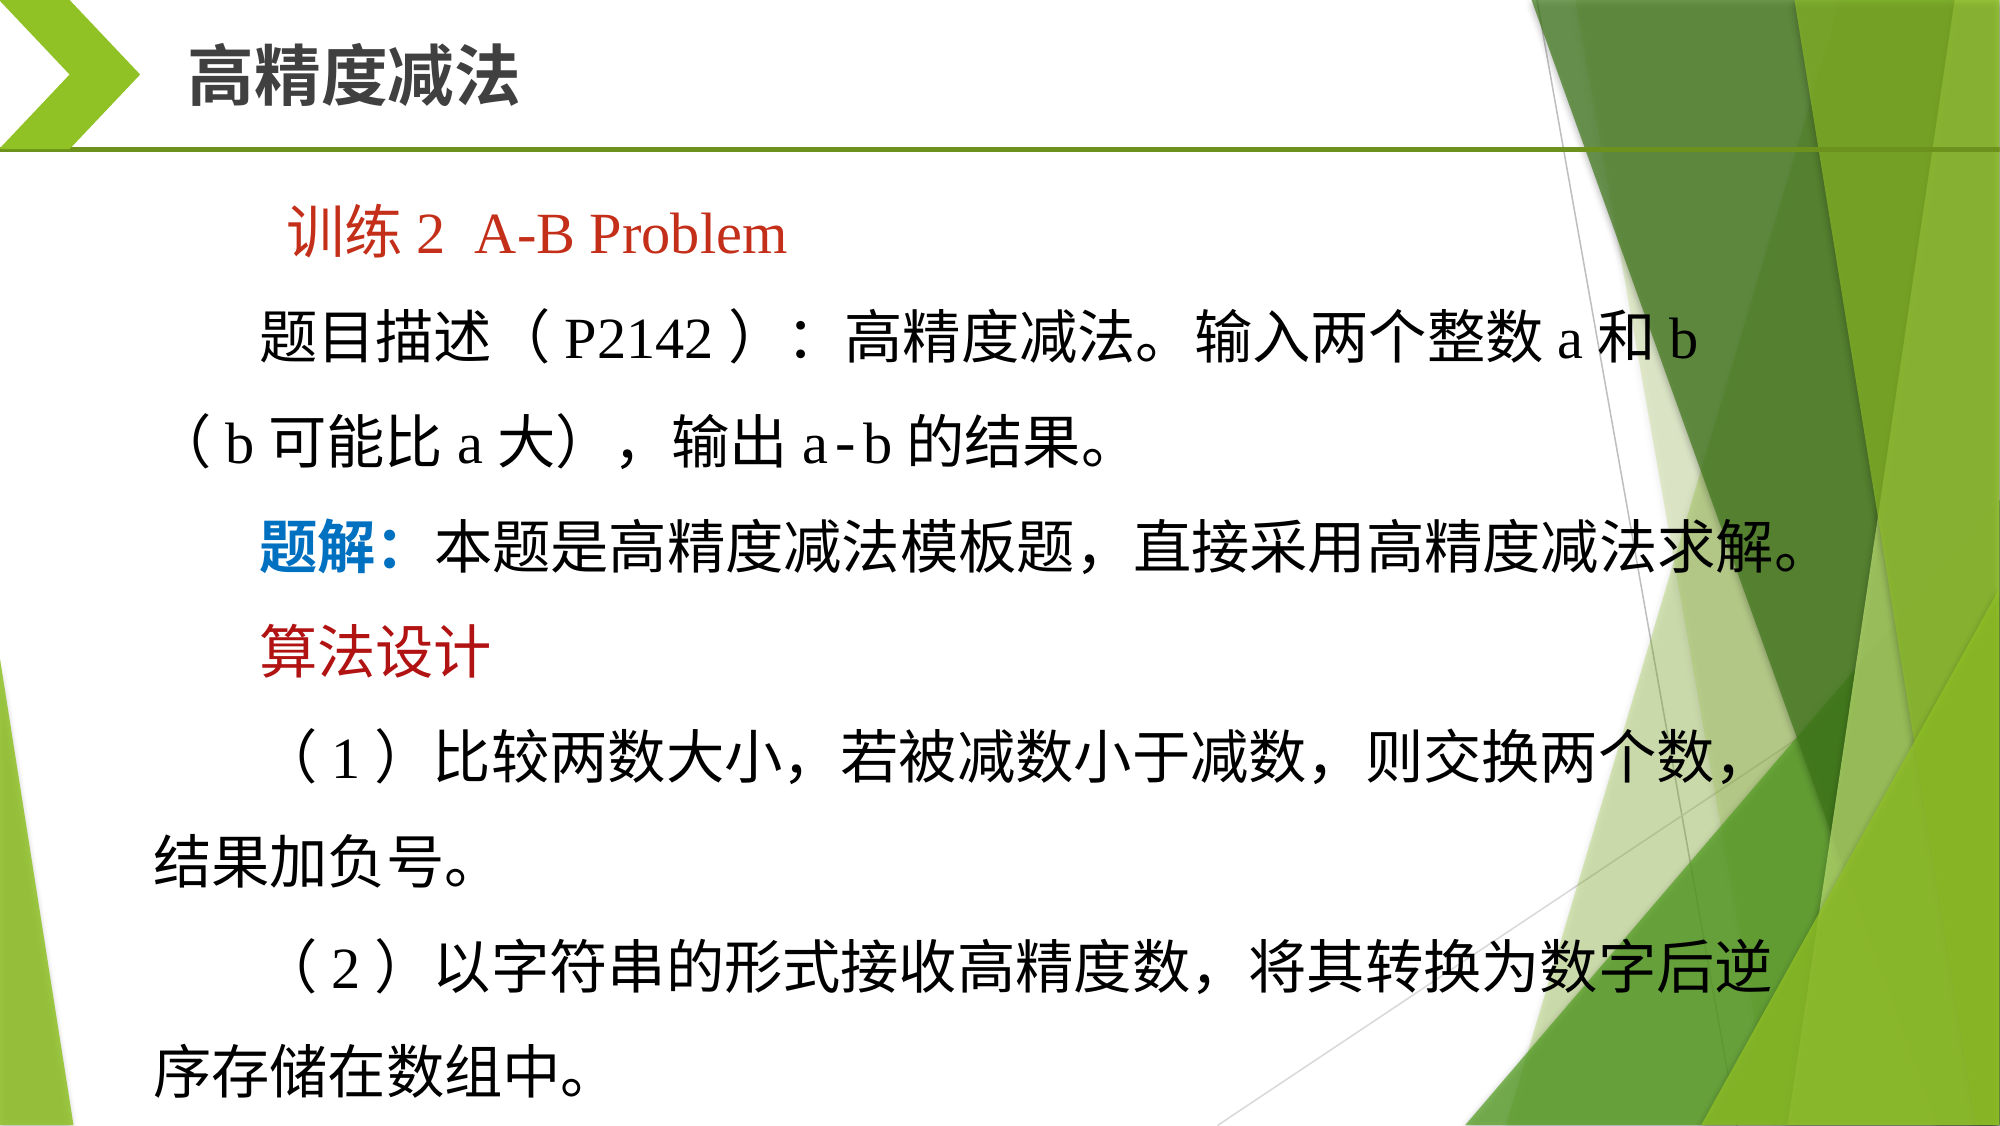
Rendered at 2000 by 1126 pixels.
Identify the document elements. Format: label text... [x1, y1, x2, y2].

text_box [0, 0, 142, 148]
text_box 训练2 A-B Problem 题目描述（P2142）：高精度减法。输入两个整数a和b（b可能比a大），输出a-b的结果。 题解：本题是高精度减法模板题，直接采用高精度减法求解。 算法设计 （1）比较两数大小，若被减数小于减数，则交换两个数，结果加负号。 （2）以字符串的形式接收高精度数，将其转换为数字后逆序存储在数组中。 [138, 161, 1827, 1113]
text_box 高精度减法 [173, 26, 823, 122]
